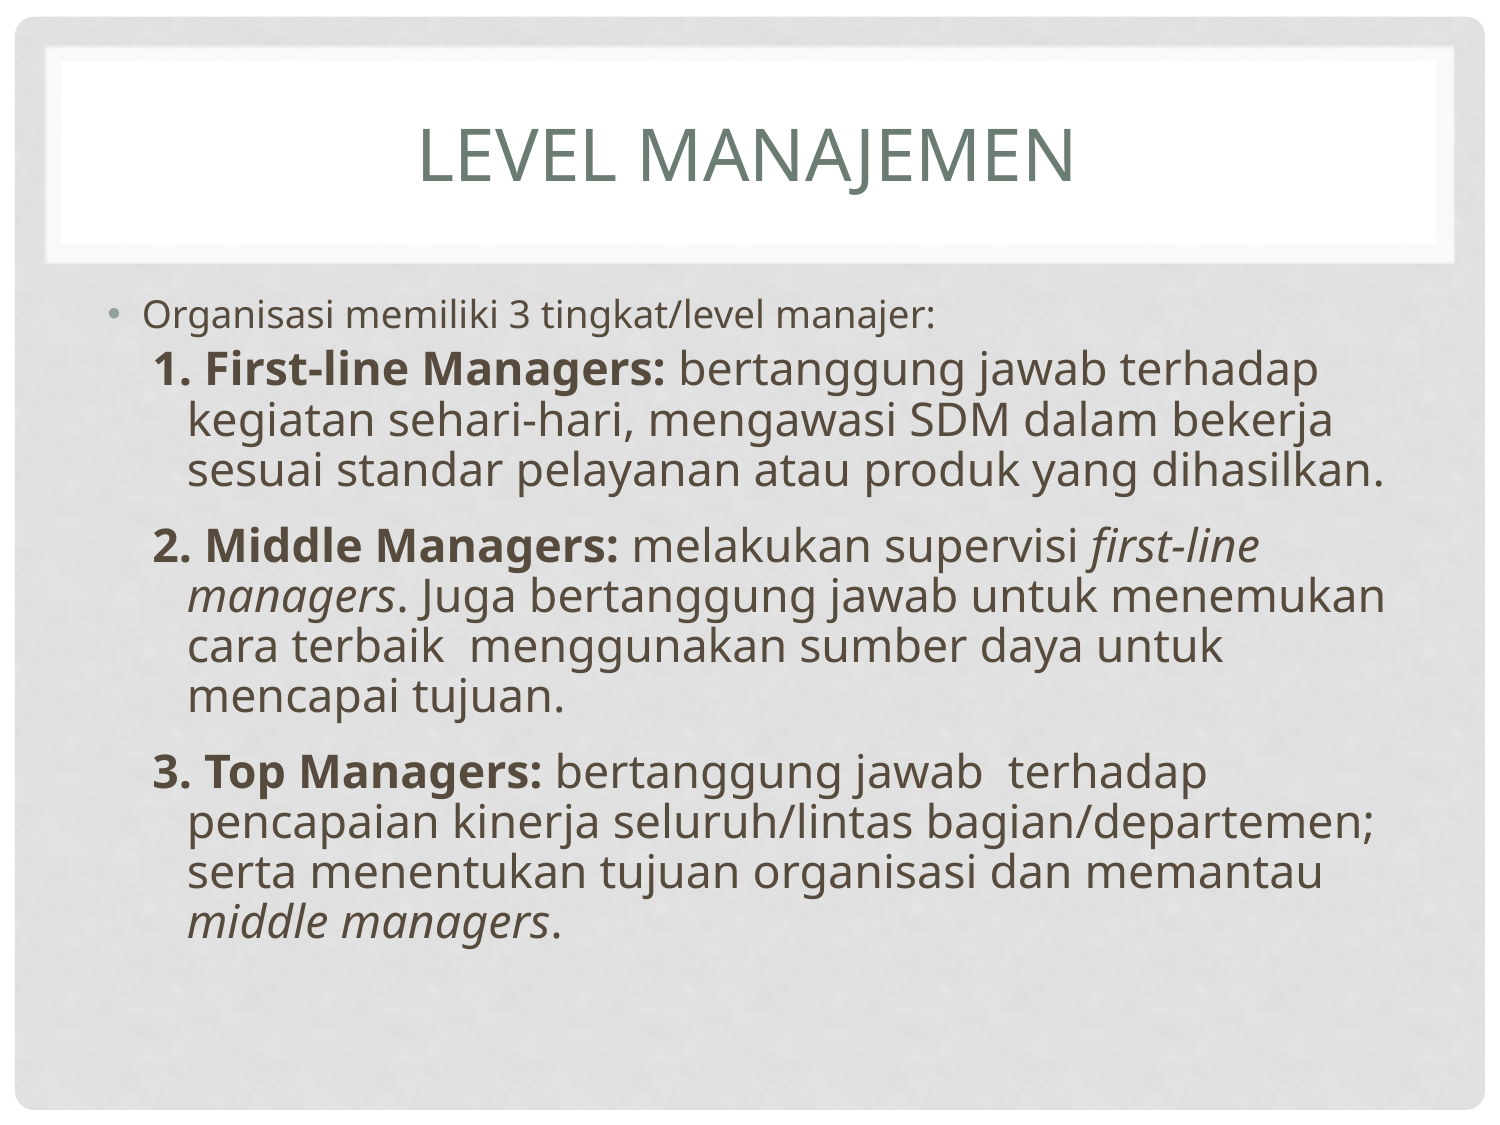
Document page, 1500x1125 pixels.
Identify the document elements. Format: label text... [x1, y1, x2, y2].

title Level Manajemen [69, 66, 1425, 238]
list Organisasi memiliki 3 tingkat/level manajer: 1. First-line Managers: bertanggung jawab terhadap kegiatan sehari-hari, mengawasi SDM dalam bekerja sesuai standar pelayanan atau produk yang dihasilkan. 2. Middle Managers: melakukan supervisi first-line managers. Juga bertanggung jawab untuk menemukan cara terbaik menggunakan sumber daya untuk mencapai tujuan. 3. Top Managers: bertanggung jawab terhadap pencapaian kinerja seluruh/lintas bagian/departemen; serta menentukan tujuan organisasi dan memantau middle managers. [75, 287, 1425, 1005]
